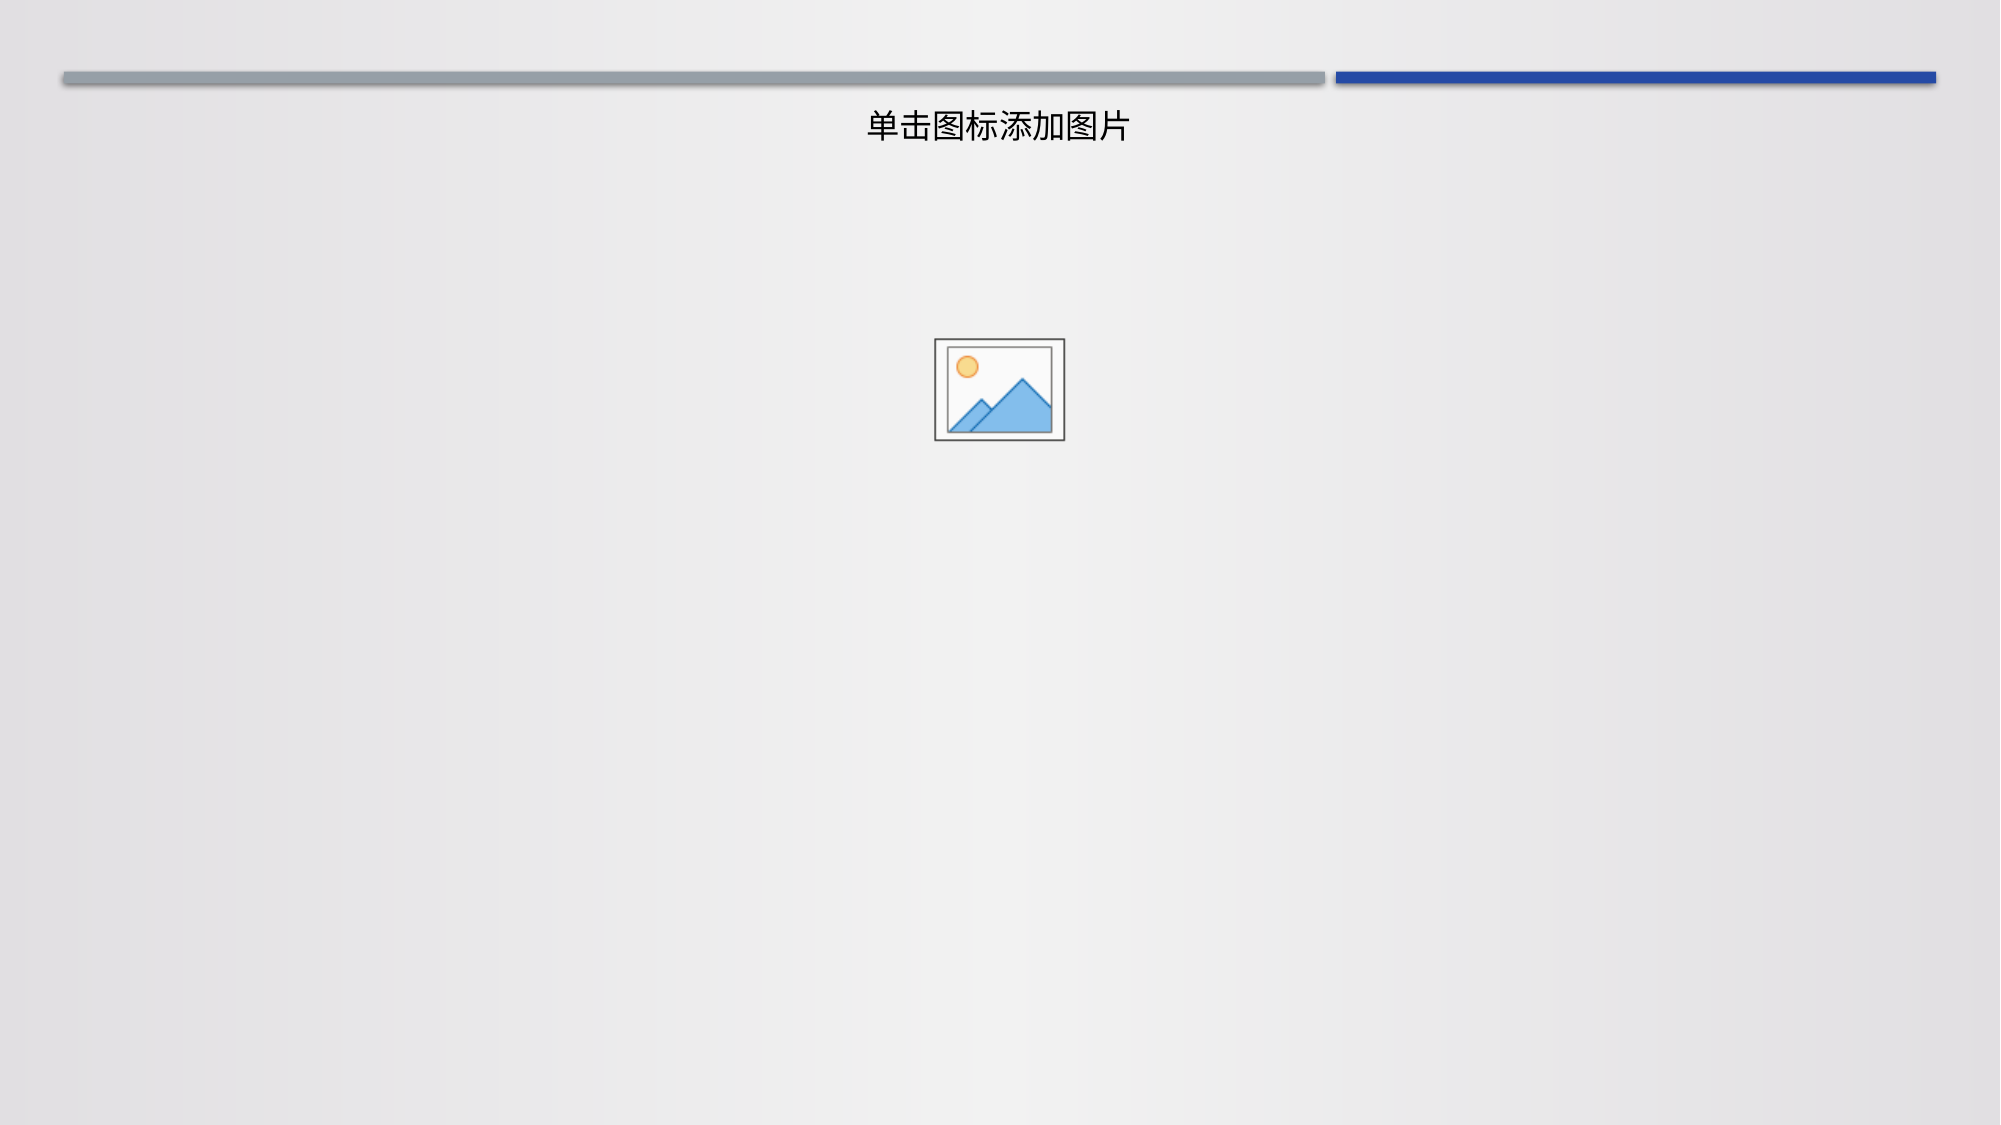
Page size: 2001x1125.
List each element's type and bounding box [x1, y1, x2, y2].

picture [72, 97, 1927, 683]
